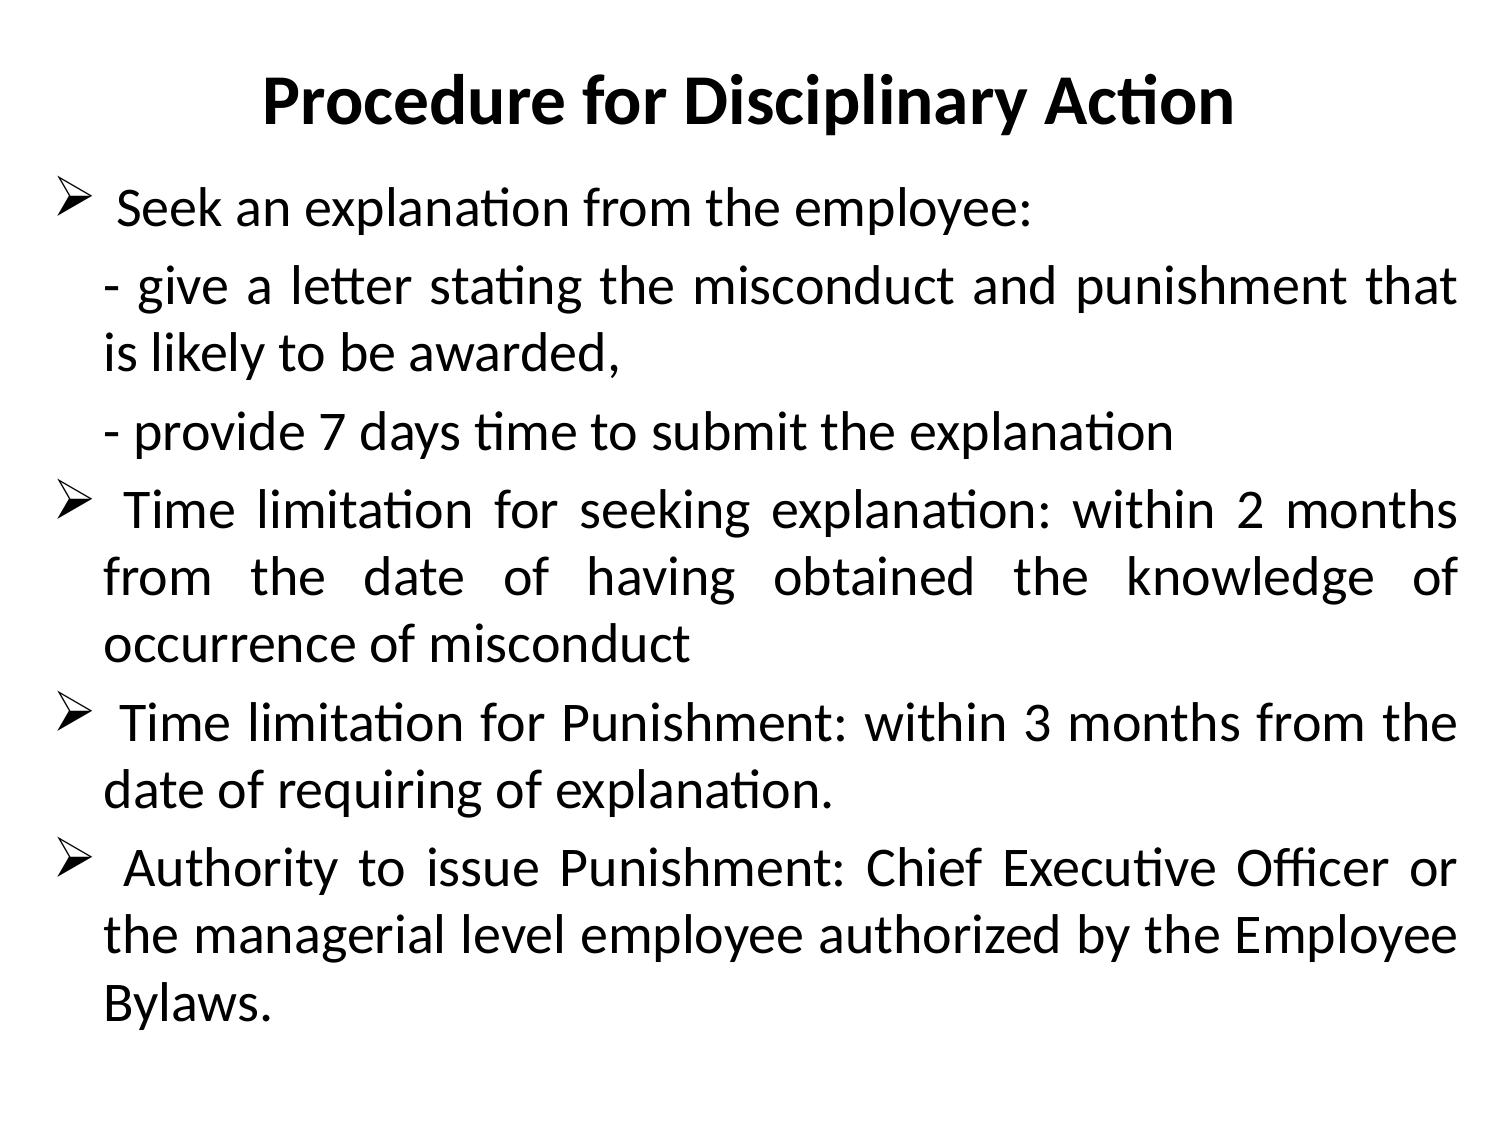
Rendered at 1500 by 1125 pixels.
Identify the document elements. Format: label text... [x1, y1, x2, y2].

title Procedure for Disciplinary Action [75, 45, 1425, 162]
list Seek an explanation from the employee: - give a letter stating the misconduct and punishment that is likely to be awarded, - provide 7 days time to submit the explanation Time limitation for seeking explanation: within 2 months from the date of having obtained the knowledge of occurrence of misconduct Time limitation for Punishment: within 3 months from the date of requiring of explanation. Authority to issue Punishment: Chief Executive Officer or the managerial level employee authorized by the Employee Bylaws. [37, 162, 1475, 1050]
